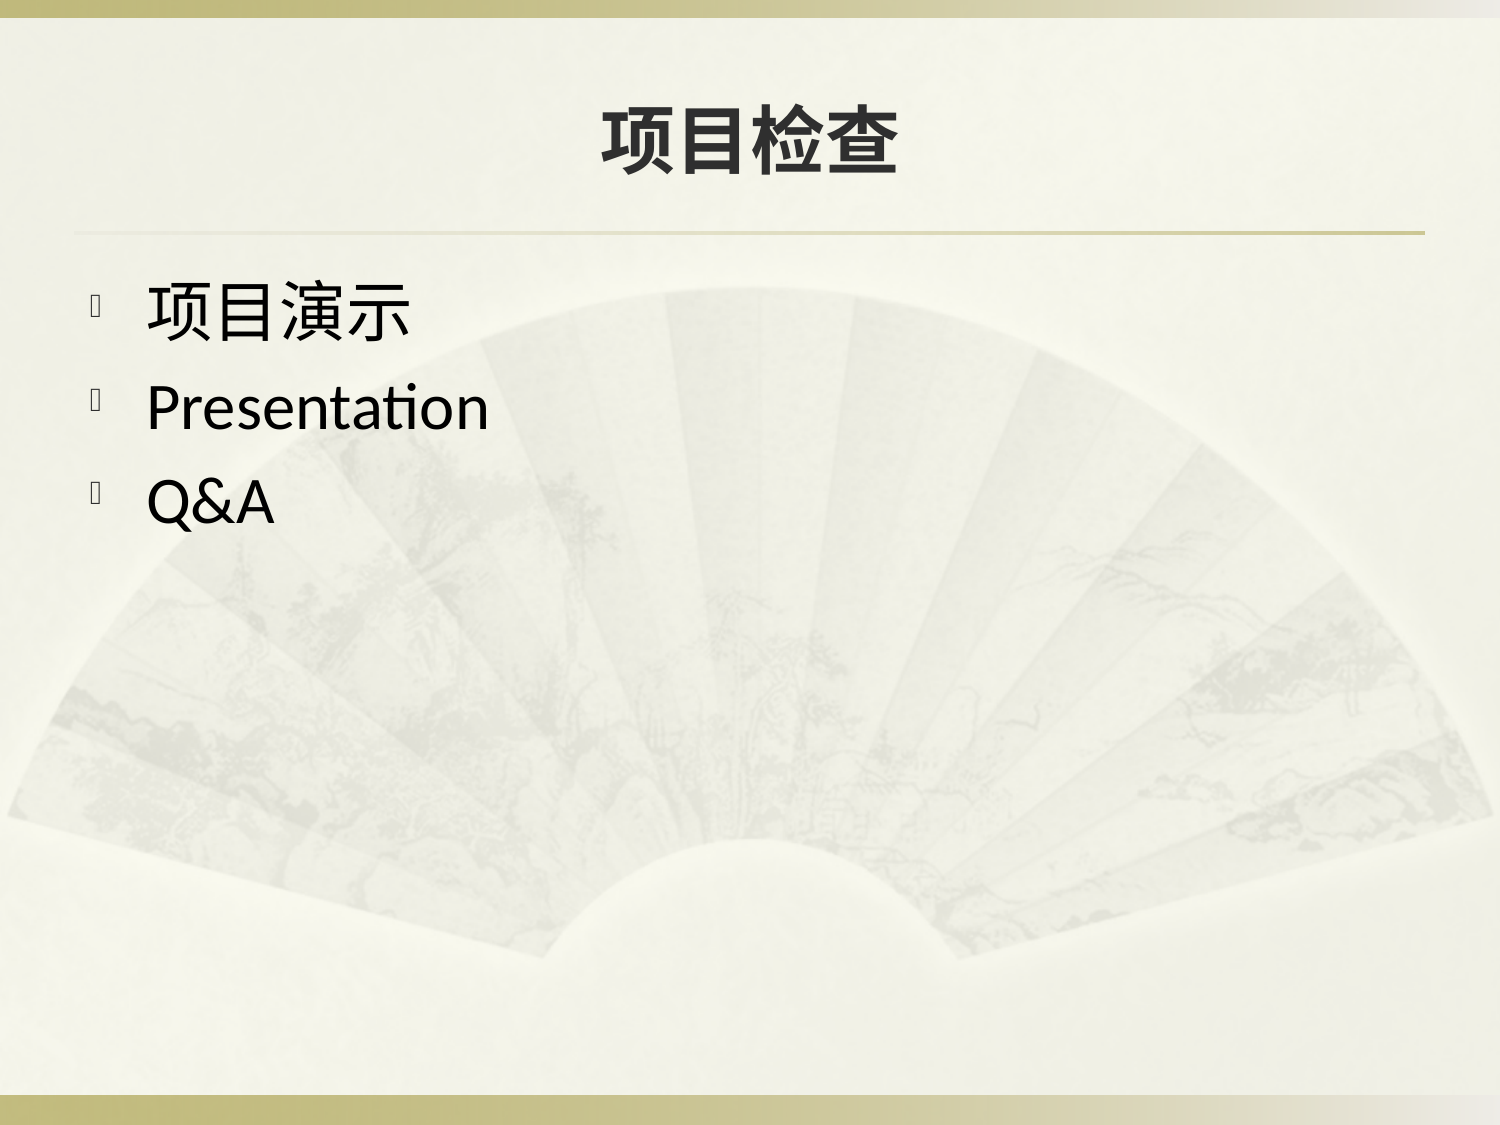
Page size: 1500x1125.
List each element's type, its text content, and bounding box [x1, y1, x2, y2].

title 项目检查 [75, 45, 1425, 233]
list 项目演示 Presentation Q&A [75, 262, 1425, 1032]
